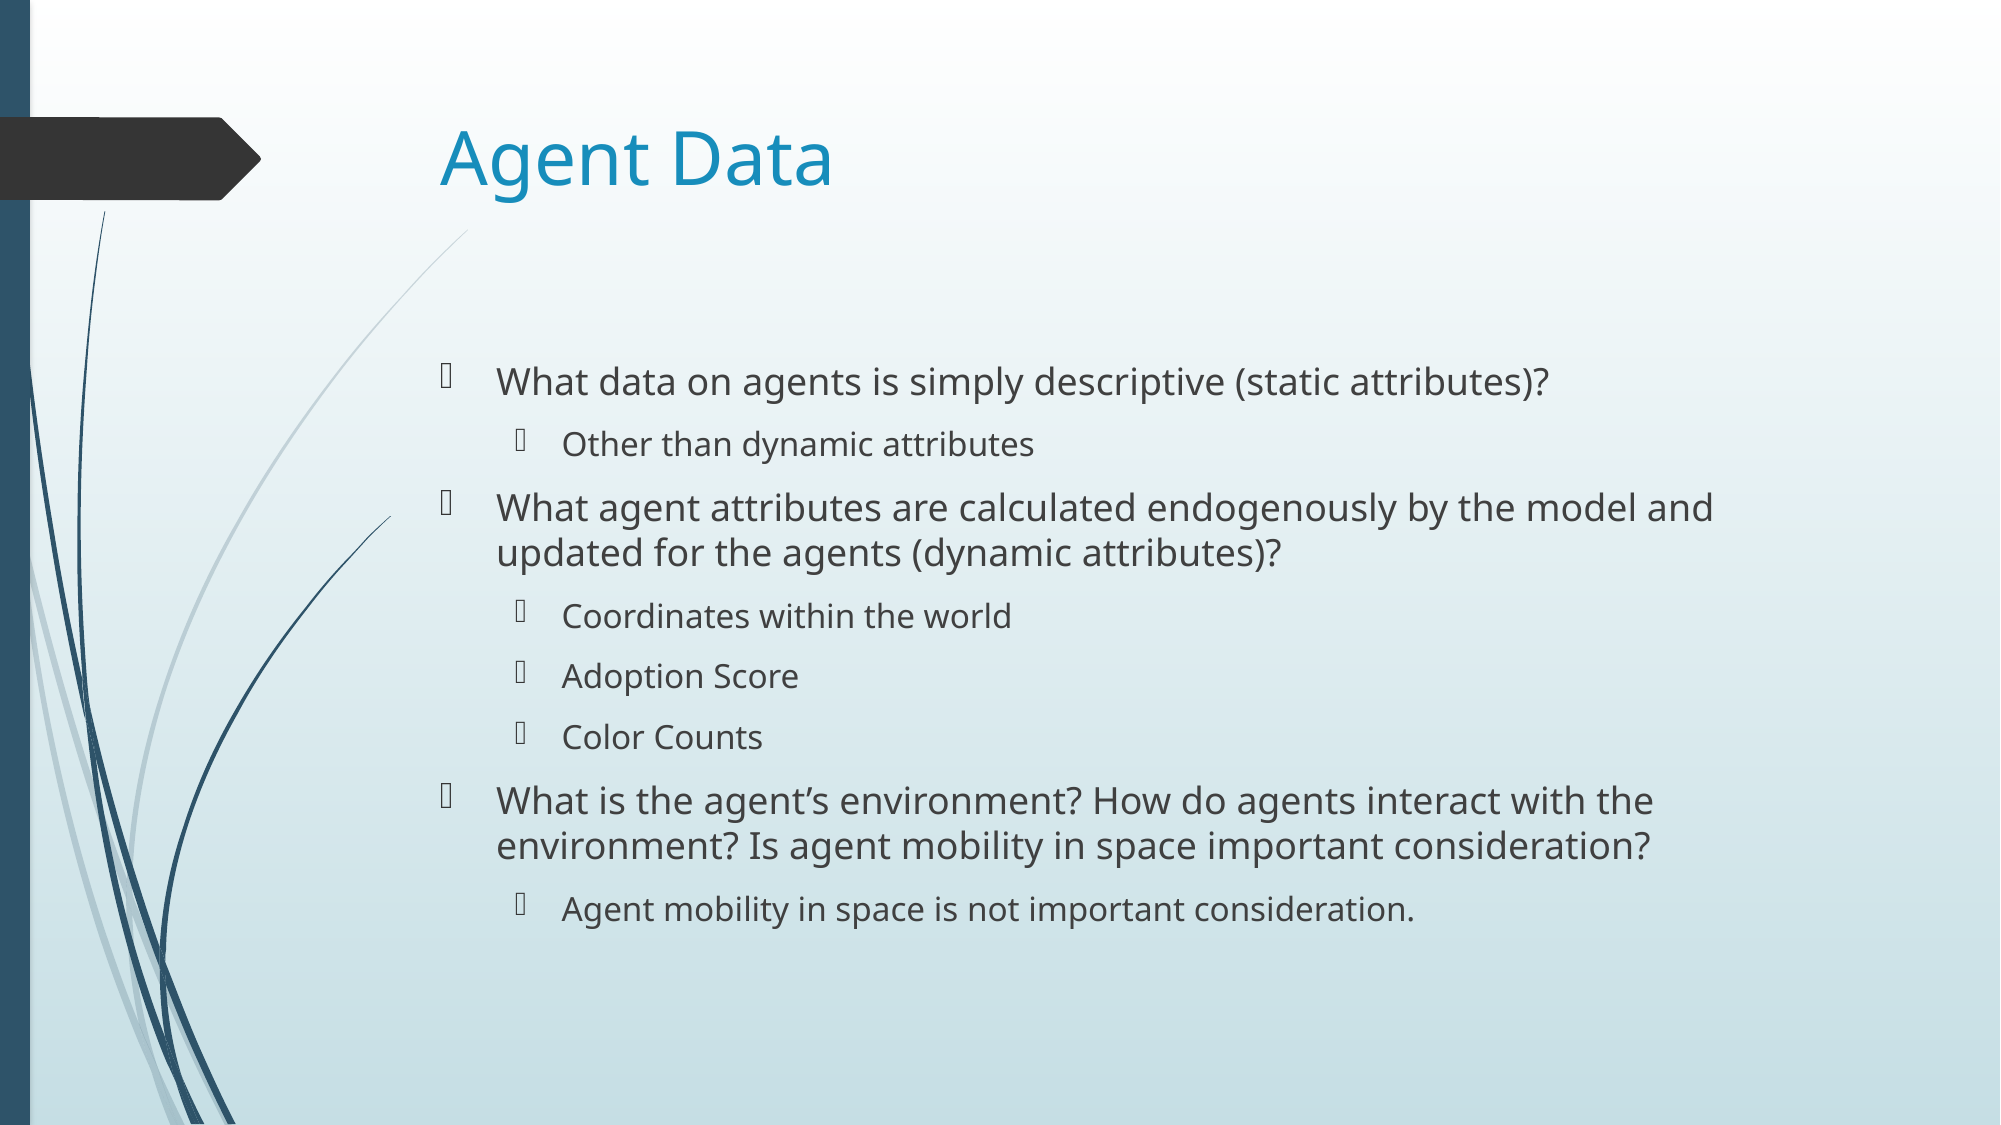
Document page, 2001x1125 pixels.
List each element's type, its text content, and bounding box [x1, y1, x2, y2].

list What data on agents is simply descriptive (static attributes)? Other than dynamic attributes What agent attributes are calculated endogenously by the model and updated for the agents (dynamic attributes)? Coordinates within the world Adoption Score Color Counts What is the agent’s environment? How do agents interact with the environment? Is agent mobility in space important consideration? Agent mobility in space is not important consideration. [424, 350, 1888, 970]
title Agent Data [425, 102, 1888, 313]
